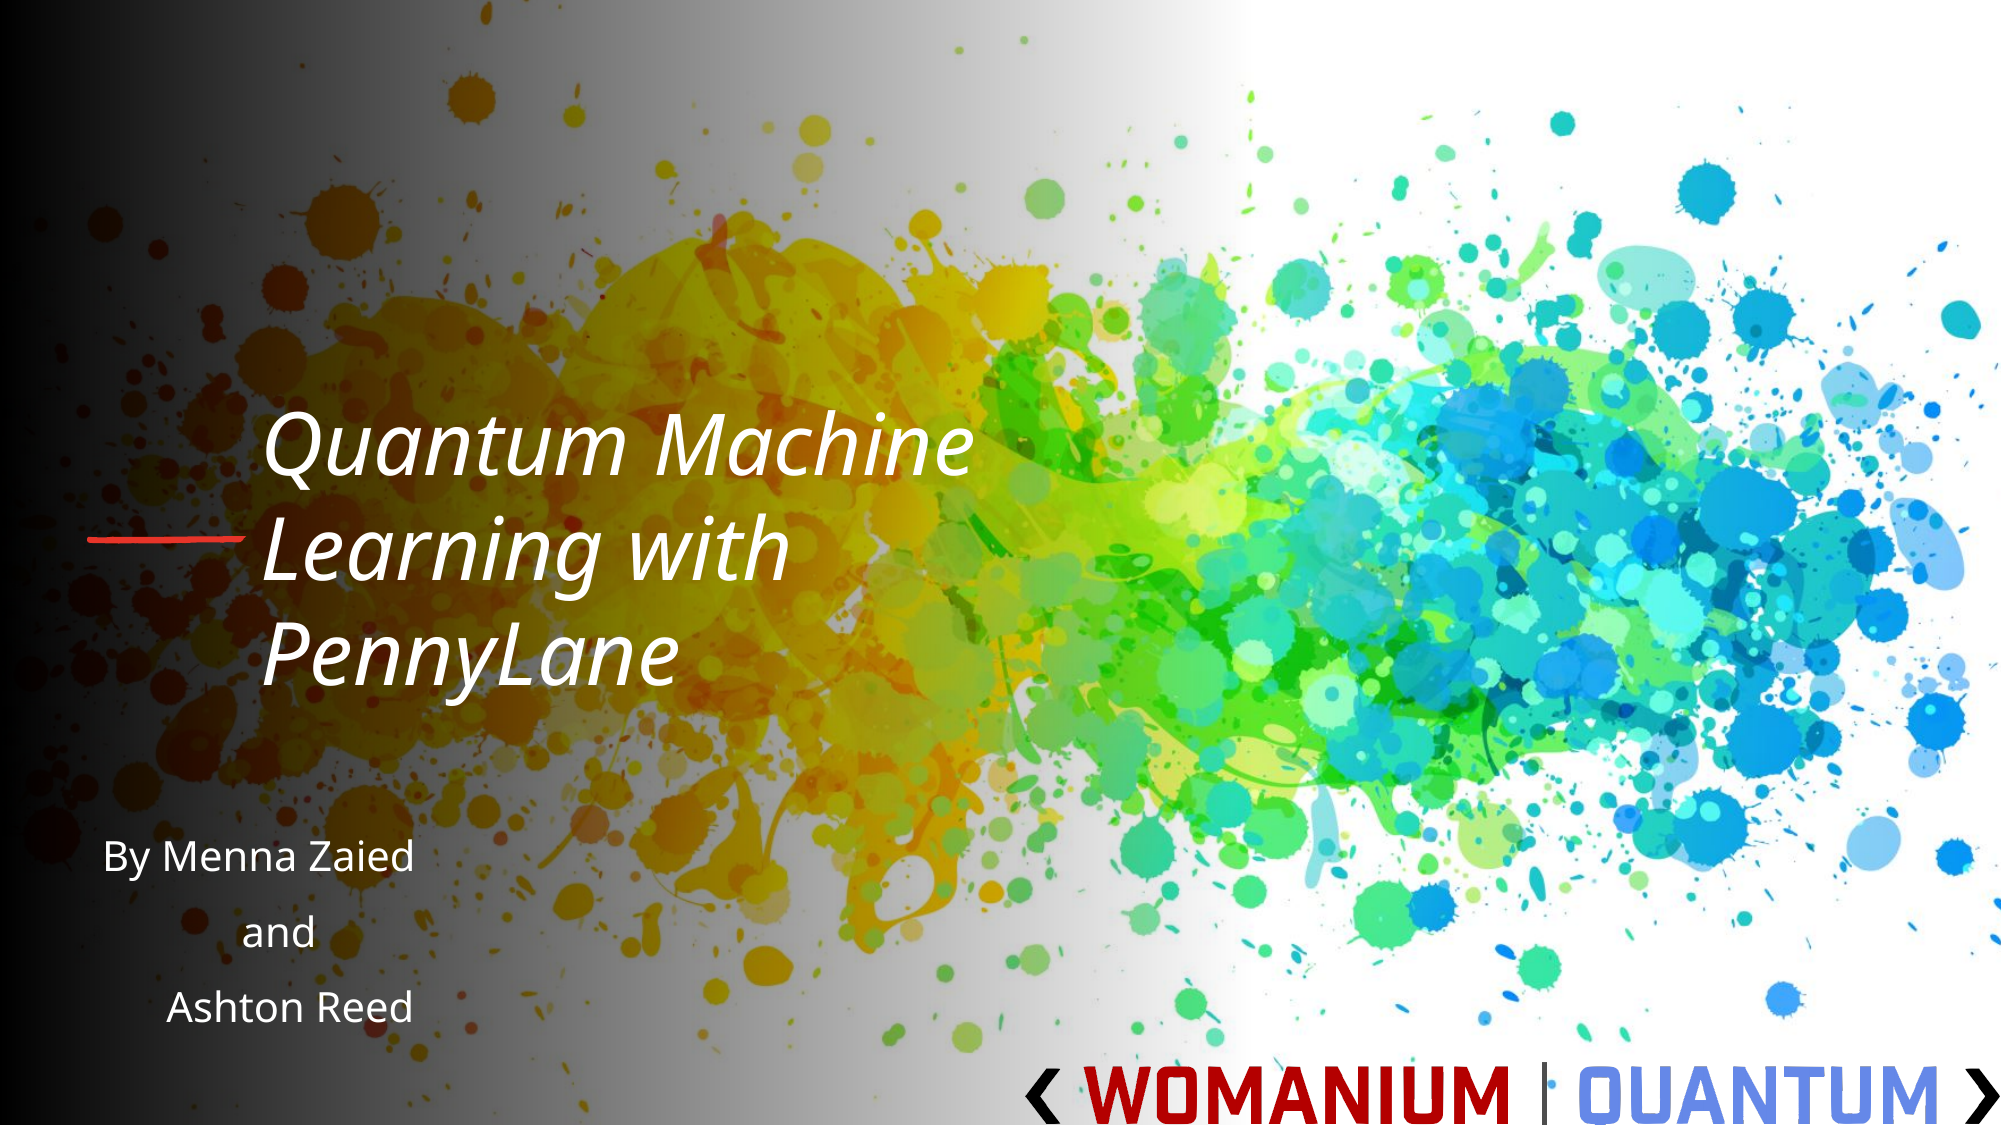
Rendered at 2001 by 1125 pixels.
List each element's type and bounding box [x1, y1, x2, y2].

text_box [86, 536, 247, 544]
picture [0, 0, 2001, 1125]
